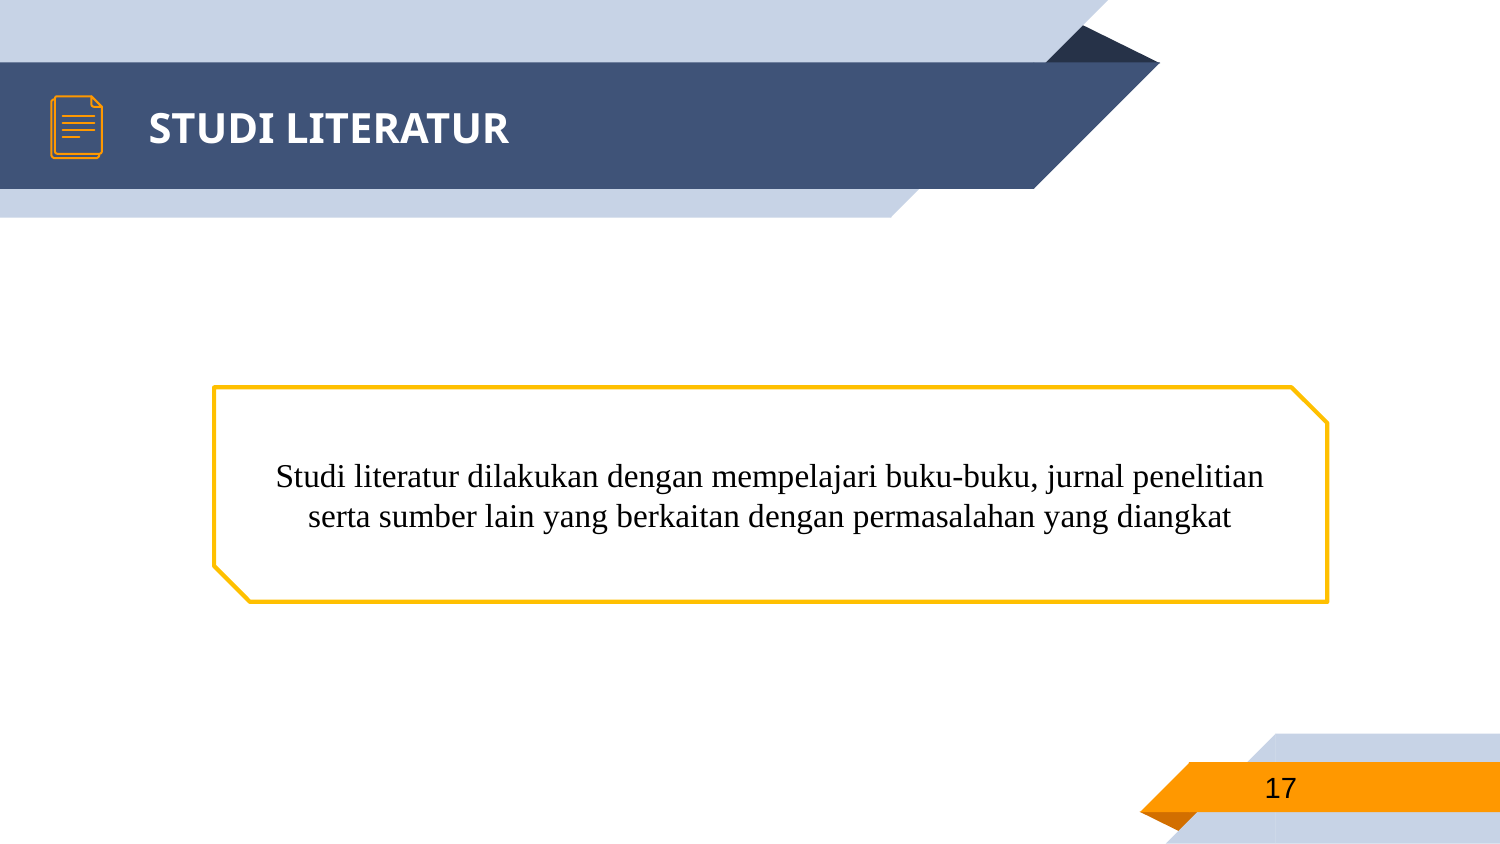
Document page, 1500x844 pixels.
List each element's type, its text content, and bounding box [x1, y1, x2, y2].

slide_number 17 [1249, 760, 1494, 813]
title STUDI LITERATUR [133, 64, 997, 190]
text_box Studi literatur dilakukan dengan mempelajari buku-buku, jurnal penelitian serta sumber lain yang berkaitan dengan permasalahan yang diangkat [212, 385, 1330, 604]
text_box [50, 96, 103, 159]
